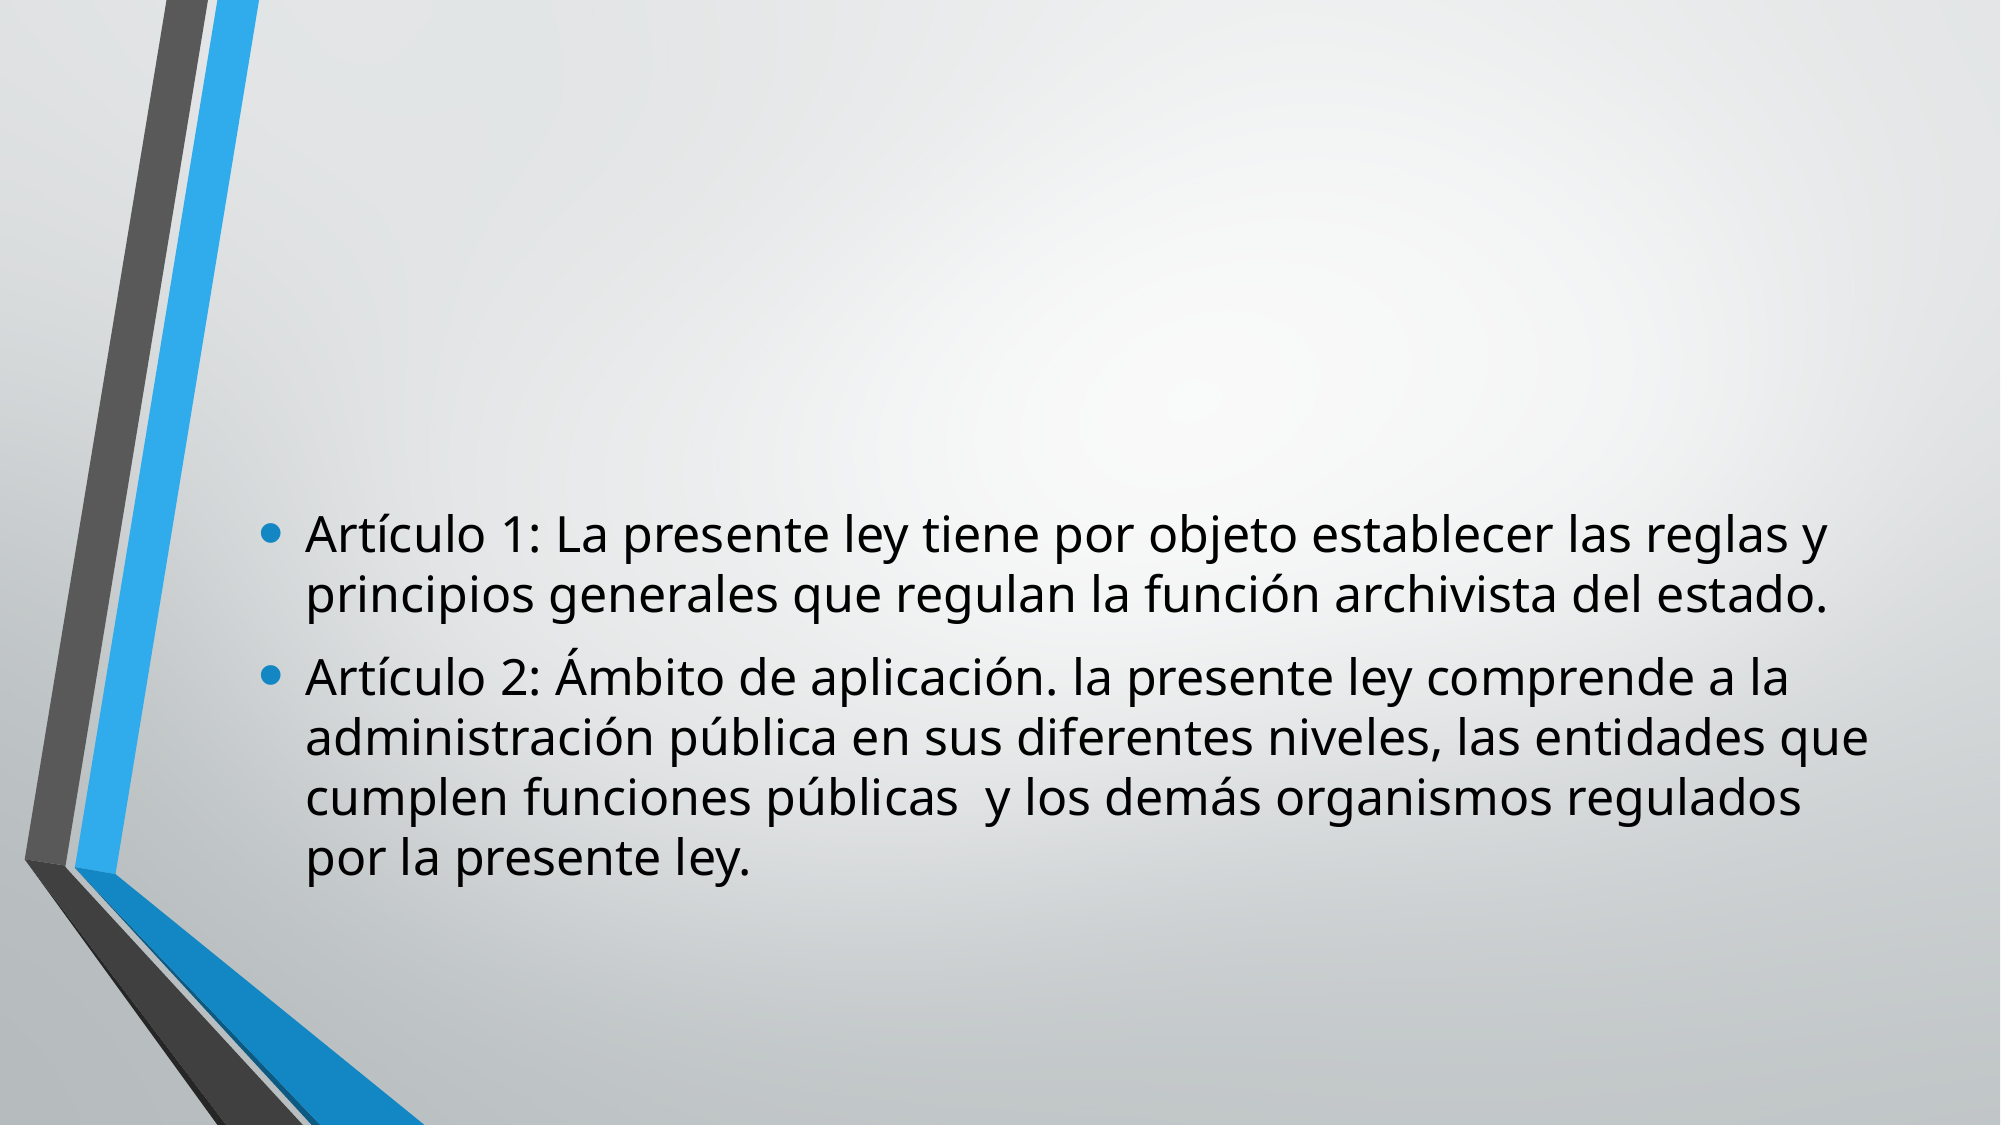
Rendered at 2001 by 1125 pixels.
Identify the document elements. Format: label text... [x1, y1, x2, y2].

list Artículo 1: La presente ley tiene por objeto establecer las reglas y principios generales que regulan la función archivista del estado. Artículo 2: Ámbito de aplicación. la presente ley comprende a la administración pública en sus diferentes niveles, las entidades que cumplen funciones públicas y los demás organismos regulados por la presente ley. [243, 437, 1887, 950]
